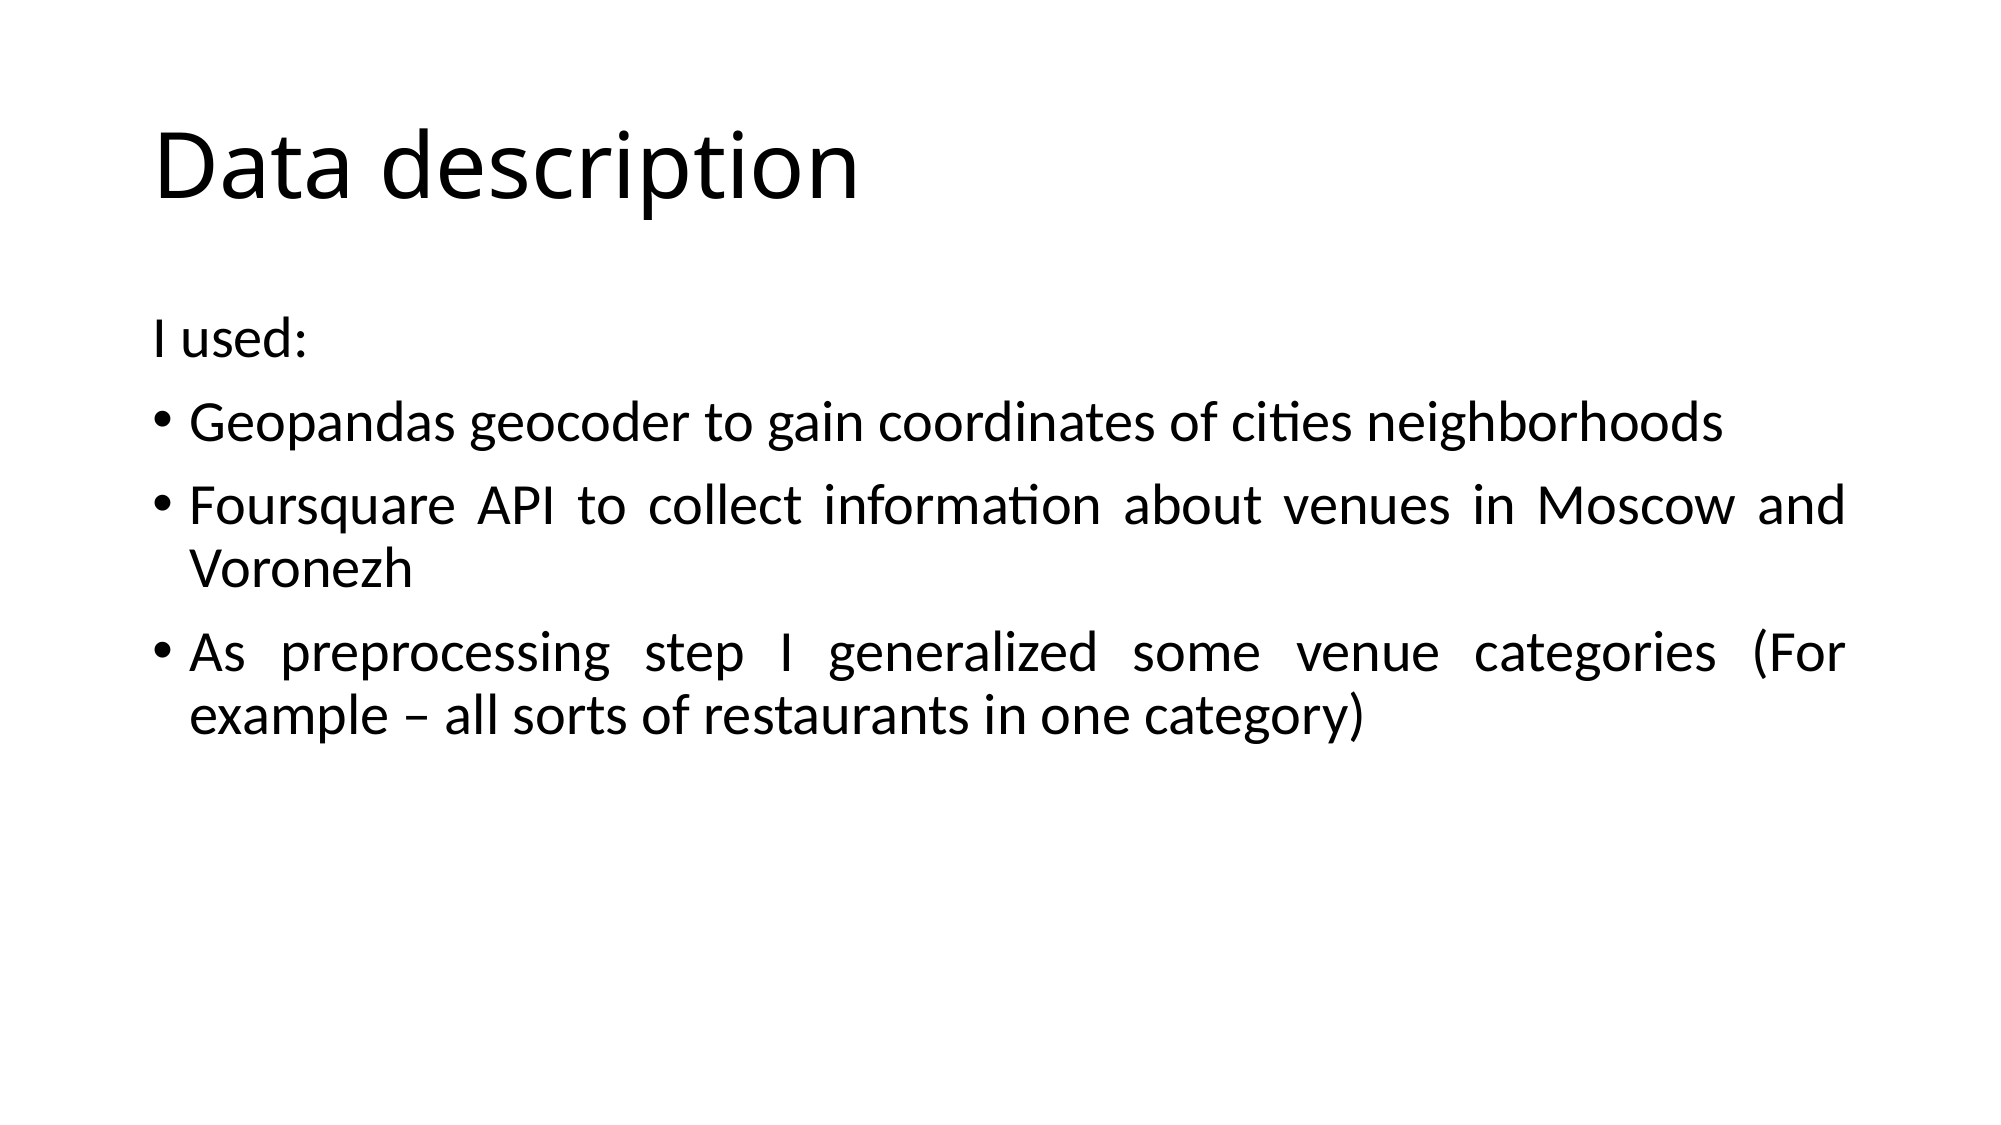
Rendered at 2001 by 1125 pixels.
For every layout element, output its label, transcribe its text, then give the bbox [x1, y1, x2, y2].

title Data description [137, 59, 1863, 278]
list I used: Geopandas geocoder to gain coordinates of cities neighborhoods Foursquare API to collect information about venues in Moscow and Voronezh As preprocessing step I generalized some venue categories (For example – all sorts of restaurants in one category) [137, 299, 1863, 1014]
